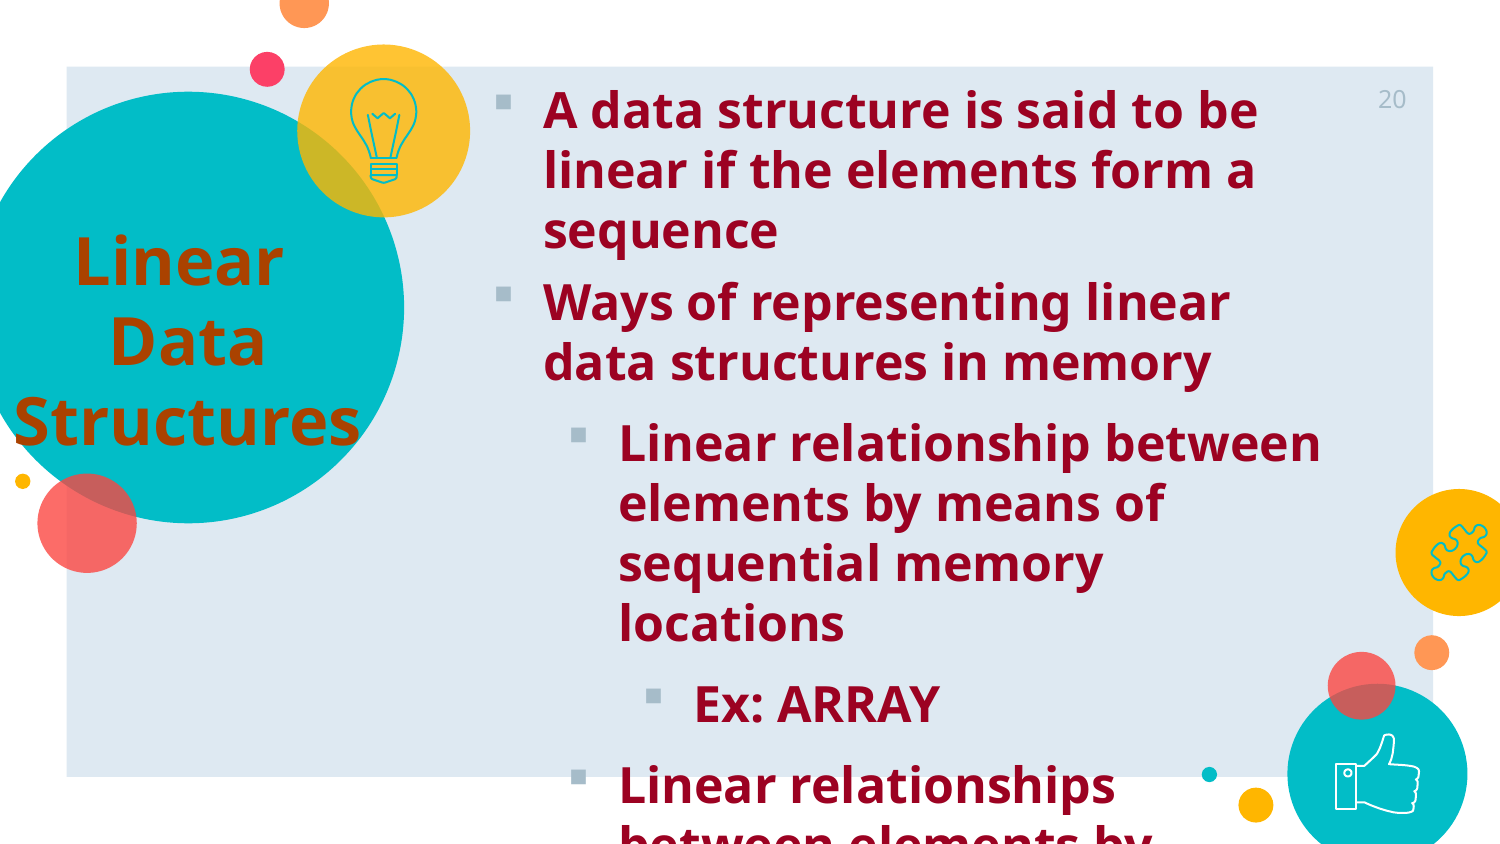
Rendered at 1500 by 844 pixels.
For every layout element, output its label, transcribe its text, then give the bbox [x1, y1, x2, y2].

list A data structure is said to be linear if the elements form a sequence Ways of representing linear data structures in memory Linear relationship between elements by means of sequential memory locations Ex: ARRAY Linear relationships between elements by means of links Ex: LINKED LIST [453, 63, 1338, 494]
title Linear Data Structures [0, 123, 402, 555]
slide_number 20 [1331, 68, 1422, 134]
